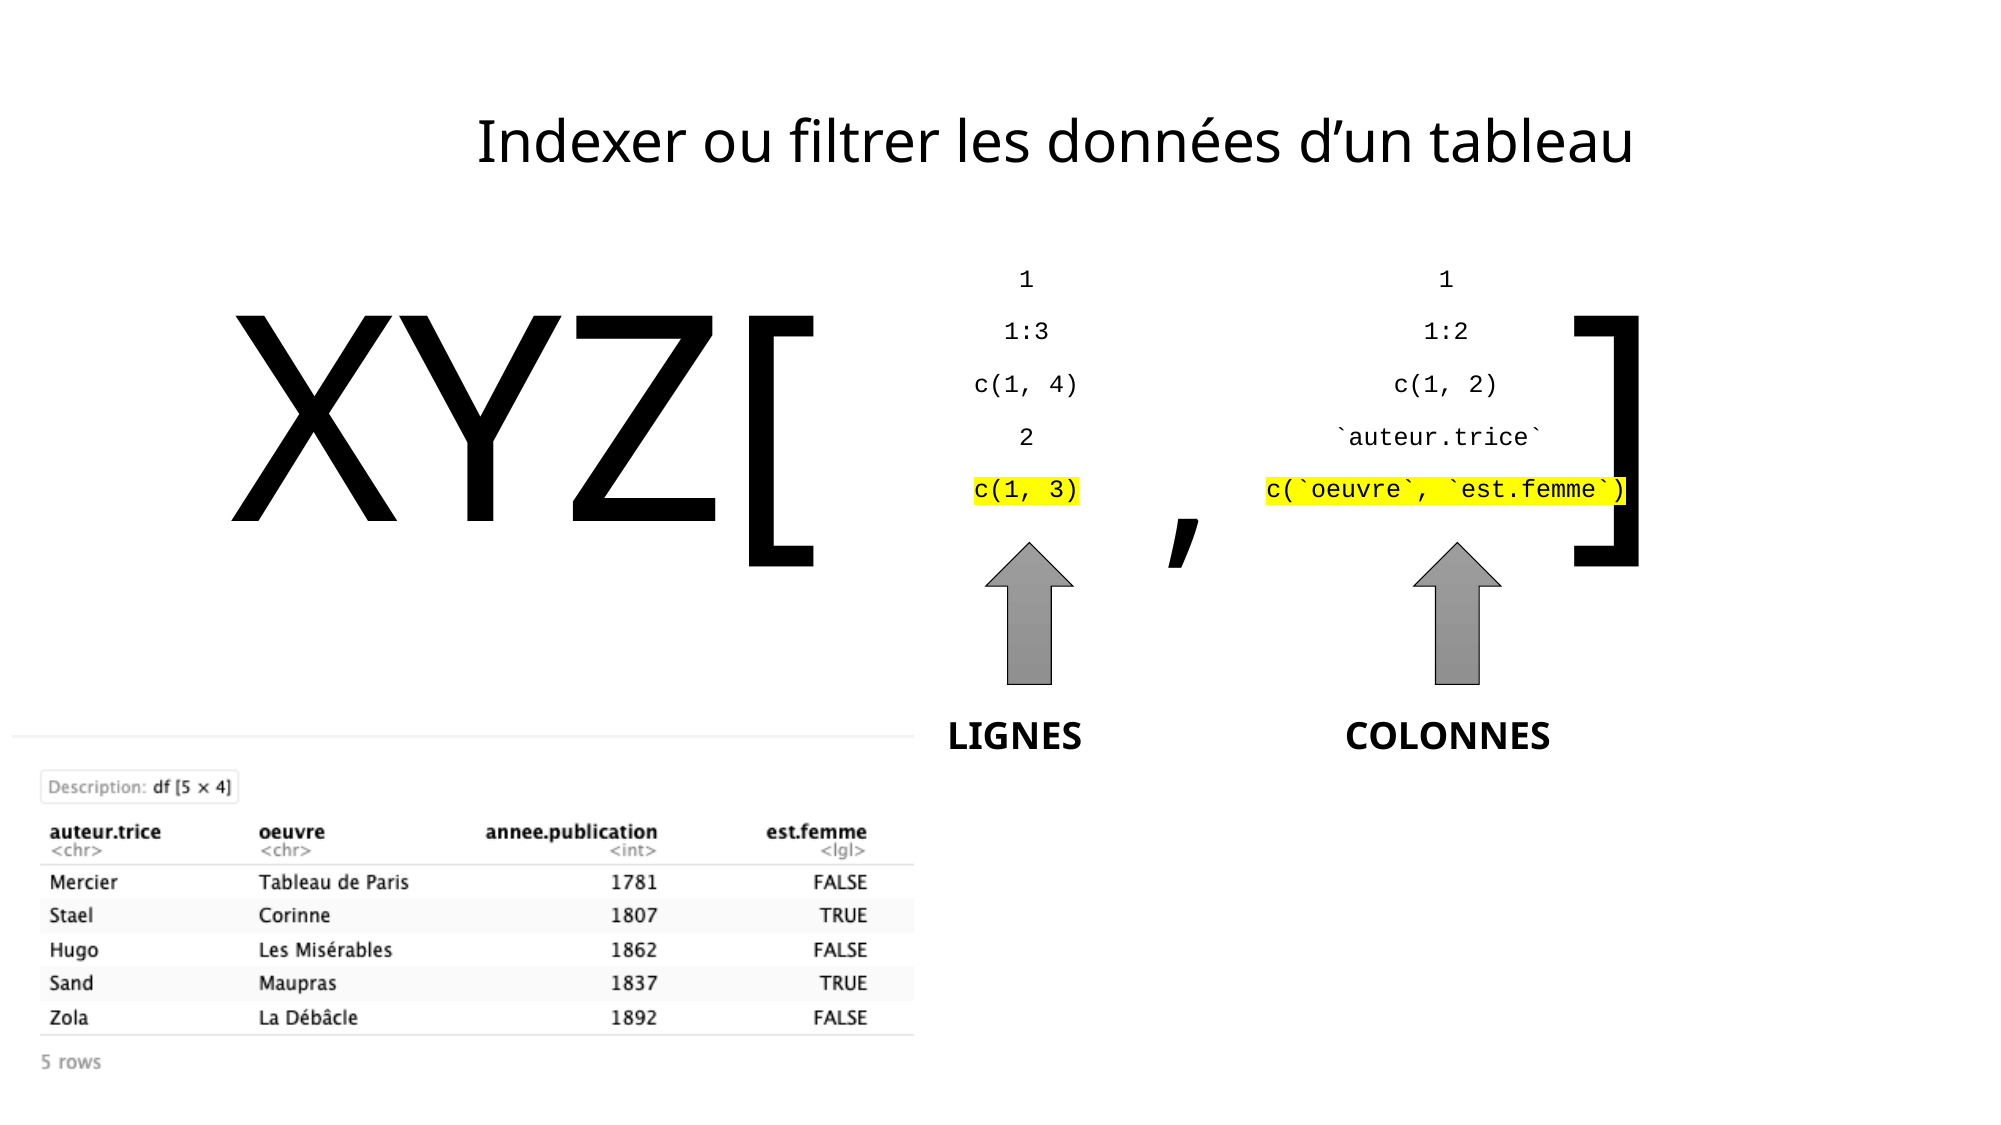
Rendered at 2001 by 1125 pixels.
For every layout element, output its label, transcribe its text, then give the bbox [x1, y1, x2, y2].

text_box [1007, 587, 1052, 685]
table_cell 1:3 [817, 312, 1236, 364]
table_cell c(1, 4) [817, 364, 1236, 417]
table_cell 2 [817, 417, 1236, 470]
table_cell c(1, 2) [1236, 364, 1656, 417]
table_cell c(`oeuvre`, `est.femme`) [1236, 470, 1656, 529]
table_cell c(1, 3) [817, 470, 1236, 529]
text_box [1434, 587, 1480, 685]
text_box Indexer ou filtrer les données d’un tableau [463, 97, 1700, 182]
text_box LIGNES [932, 705, 1127, 765]
picture [12, 735, 914, 1099]
text_box COLONNES [1330, 705, 1585, 765]
table_cell `auteur.trice` [1236, 417, 1656, 470]
table_cell 1:2 [1236, 312, 1656, 364]
table_header 1 [1236, 259, 1656, 312]
text_box XYZ[ ] [216, 226, 1891, 587]
table_header 1 [817, 259, 1236, 312]
